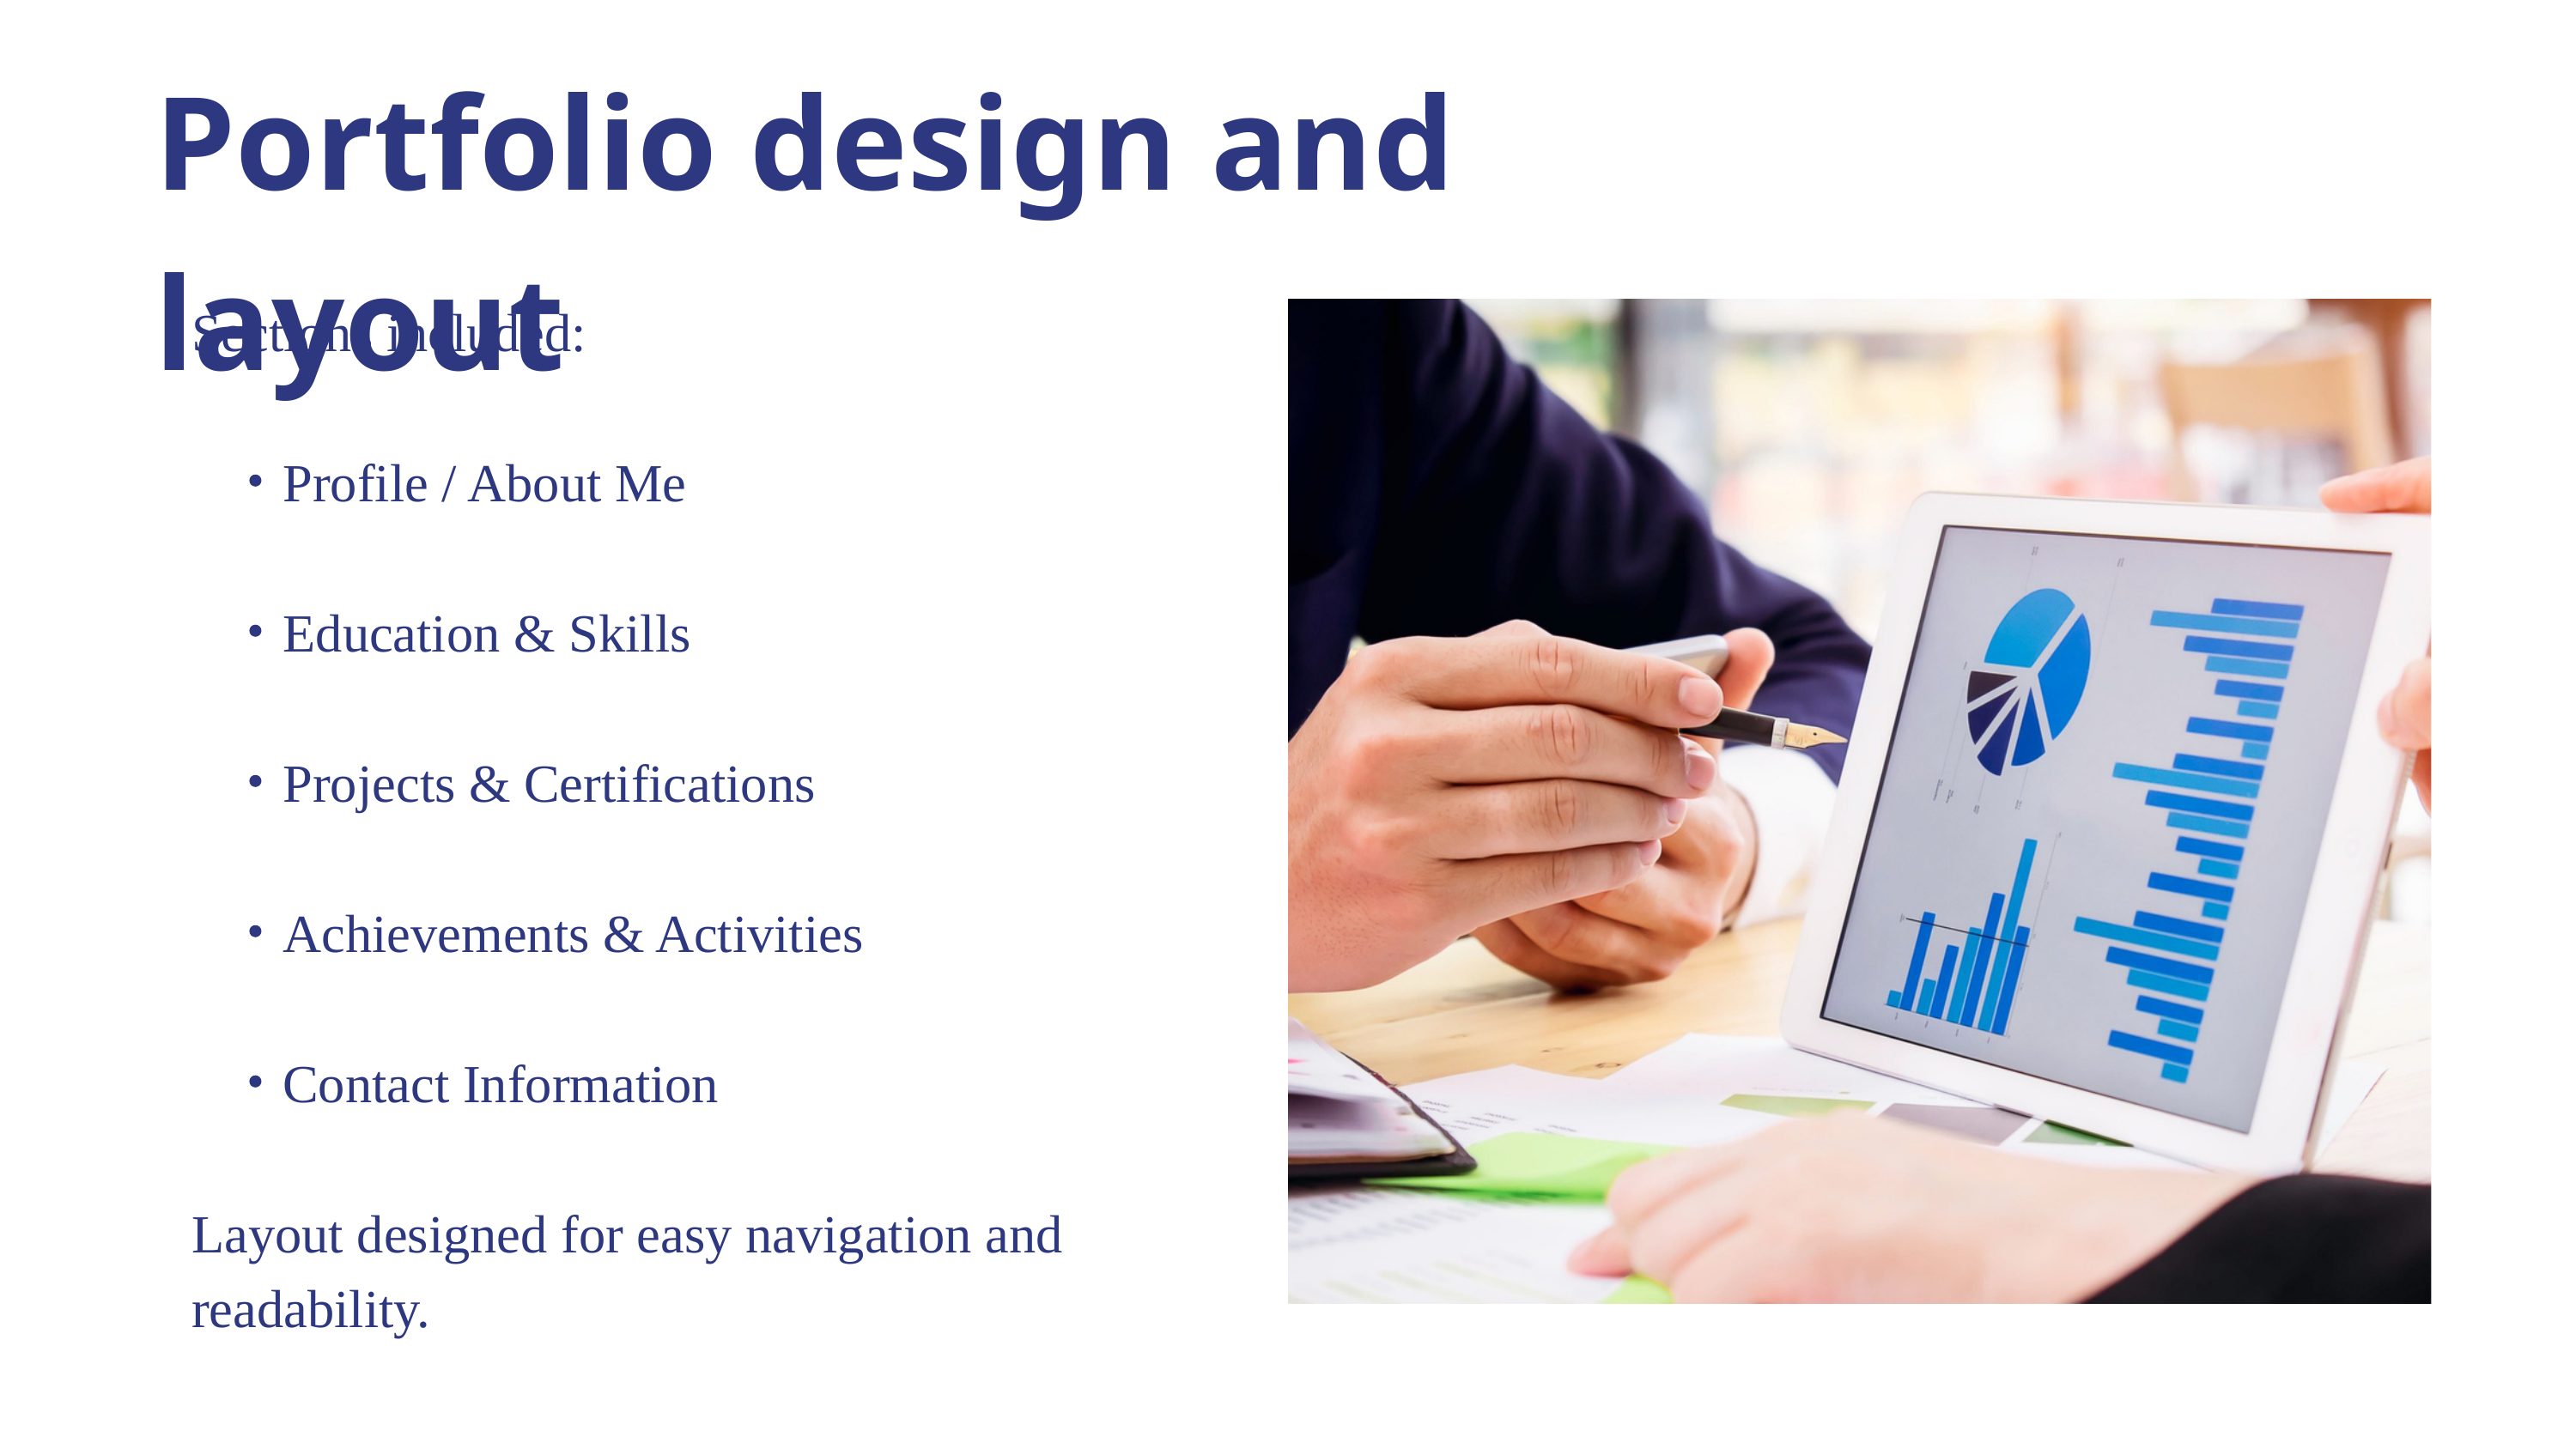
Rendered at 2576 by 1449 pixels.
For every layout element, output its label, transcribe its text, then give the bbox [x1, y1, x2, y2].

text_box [249, 925, 262, 938]
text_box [249, 624, 262, 637]
text_box Profile / About Me [283, 437, 726, 512]
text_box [249, 1075, 262, 1088]
text_box Sections included: [191, 287, 612, 362]
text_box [249, 474, 262, 488]
text_box Portfolio design and layout [155, 35, 1661, 397]
text_box Projects & Certifications [283, 737, 856, 813]
text_box Education & Skills [283, 587, 720, 663]
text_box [249, 774, 262, 788]
text_box Layout designed for easy navigation and readability. [191, 1188, 1138, 1339]
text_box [1287, 298, 2432, 1304]
text_box Achievements & Activities [283, 888, 897, 963]
text_box Contact Information [283, 1038, 771, 1113]
